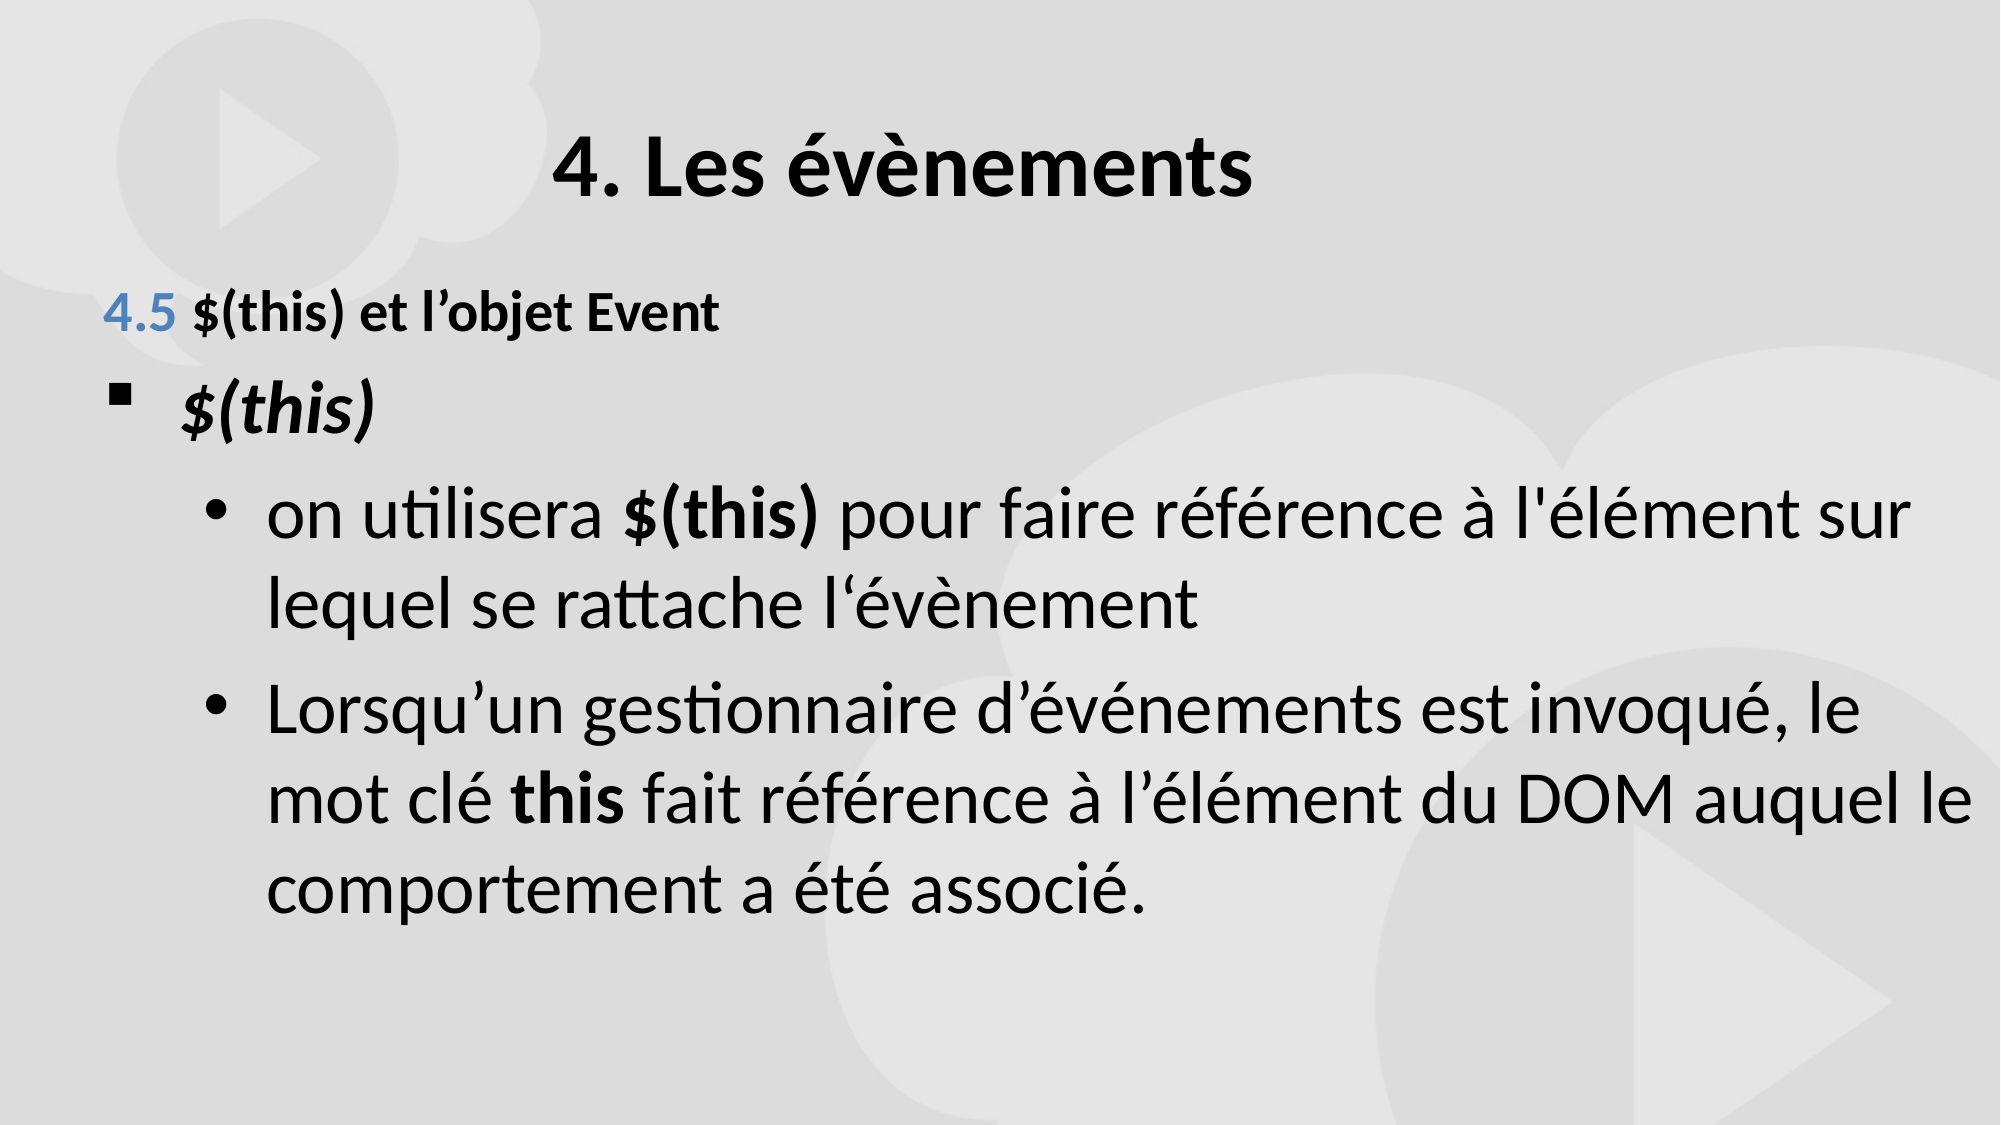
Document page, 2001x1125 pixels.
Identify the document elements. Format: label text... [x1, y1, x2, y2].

list 4.5 $(this) et l’objet Event $(this) on utilisera $(this) pour faire référence à l'élément sur lequel se rattache l‘évènement Lorsqu’un gestionnaire d’événements est invoqué, le mot clé this fait référence à l’élément du DOM auquel le comportement a été associé. [88, 265, 2000, 1100]
picture [0, 0, 2001, 1125]
title 4. Les évènements [106, 74, 1702, 245]
